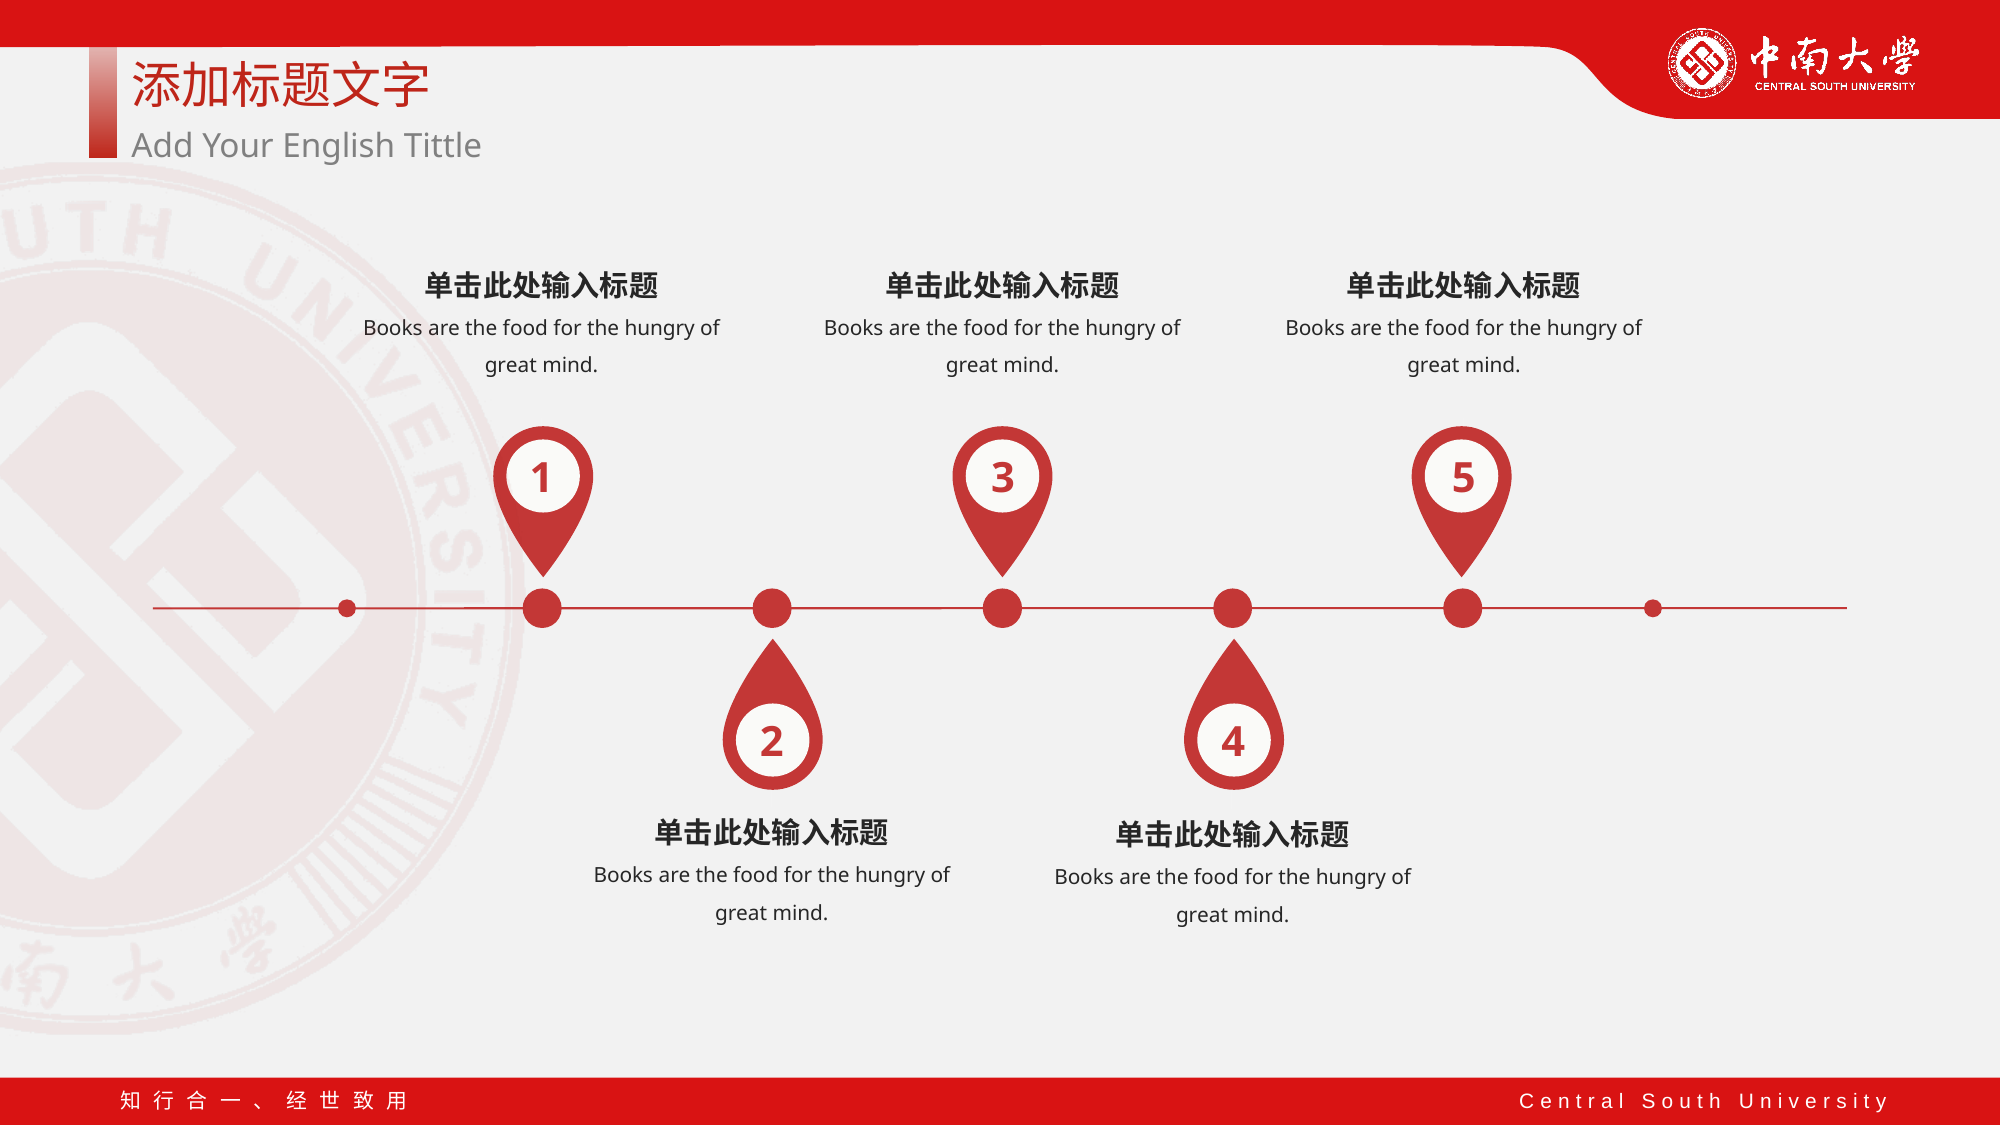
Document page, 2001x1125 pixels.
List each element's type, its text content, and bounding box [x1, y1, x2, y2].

text_box 知行合一、经世致用 [105, 1080, 423, 1120]
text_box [493, 418, 594, 589]
text_box [89, 48, 117, 158]
text_box 单击此处输入标题 Books are the food for the hungry of great mind. [1242, 259, 1685, 385]
text_box Central South University [1504, 1080, 1902, 1120]
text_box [1184, 638, 1285, 790]
text_box Add Your English Tittle [116, 116, 1931, 172]
text_box [0, 89, 642, 1077]
text_box [0, 0, 2000, 119]
picture [1658, 22, 1931, 103]
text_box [1411, 426, 1512, 578]
text_box 添加标题文字 [117, 45, 1652, 116]
text_box [982, 588, 1023, 628]
text_box 单击此处输入标题 Books are the food for the hungry of great mind. [1011, 809, 1454, 934]
text_box [752, 588, 792, 628]
text_box 单击此处输入标题 Books are the food for the hungry of great mind. [781, 259, 1224, 385]
text_box [1213, 588, 1253, 628]
text_box [1643, 599, 1662, 618]
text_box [952, 426, 1053, 578]
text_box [722, 638, 823, 790]
text_box [0, 1077, 2000, 1125]
text_box 单击此处输入标题 Books are the food for the hungry of great mind. [550, 807, 993, 932]
text_box [1443, 588, 1483, 628]
text_box 单击此处输入标题 Books are the food for the hungry of great mind. [502, 259, 763, 385]
